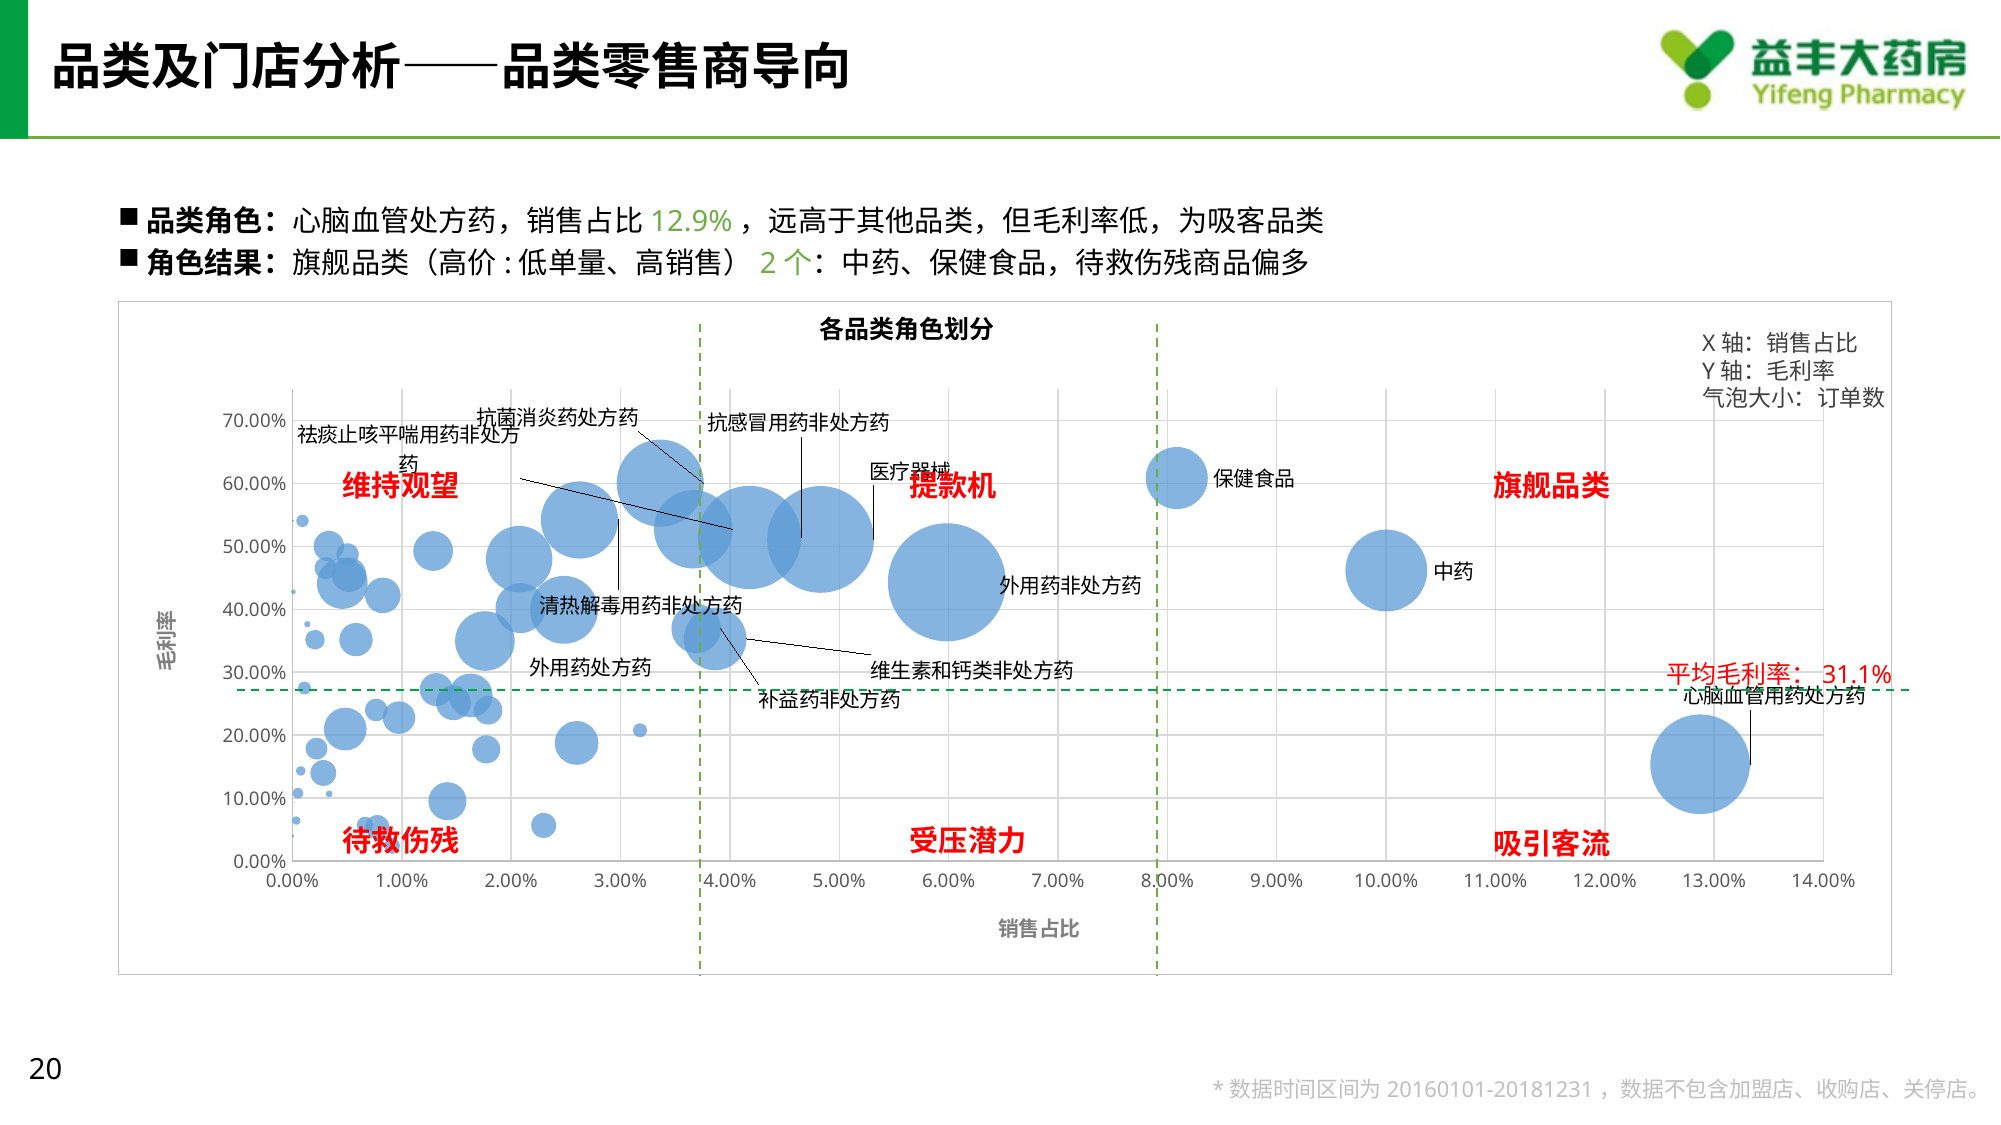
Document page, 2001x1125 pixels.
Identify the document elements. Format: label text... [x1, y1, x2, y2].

chart [118, 301, 1892, 975]
text_box 品类及门店分析——品类零售商导向 [51, 41, 996, 97]
text_box *数据时间区间为20160101-20181231，数据不包含加盟店、收购店、关停店。 [1212, 1078, 1991, 1103]
chart [700, 690, 1156, 975]
text_box [14, 1042, 150, 1103]
text_box [1600, 973, 2000, 1125]
chart [1157, 690, 1892, 975]
text_box [0, 0, 29, 140]
picture [1640, 11, 1991, 127]
text_box 品类角色：心脑血管处方药，销售占比12.9%，远高于其他品类，但毛利率低，为吸客品类 角色结果：旗舰品类（高价:低单量、高销售）2个：中药、保健食品，待救伤残商品偏多 [118, 196, 1457, 280]
